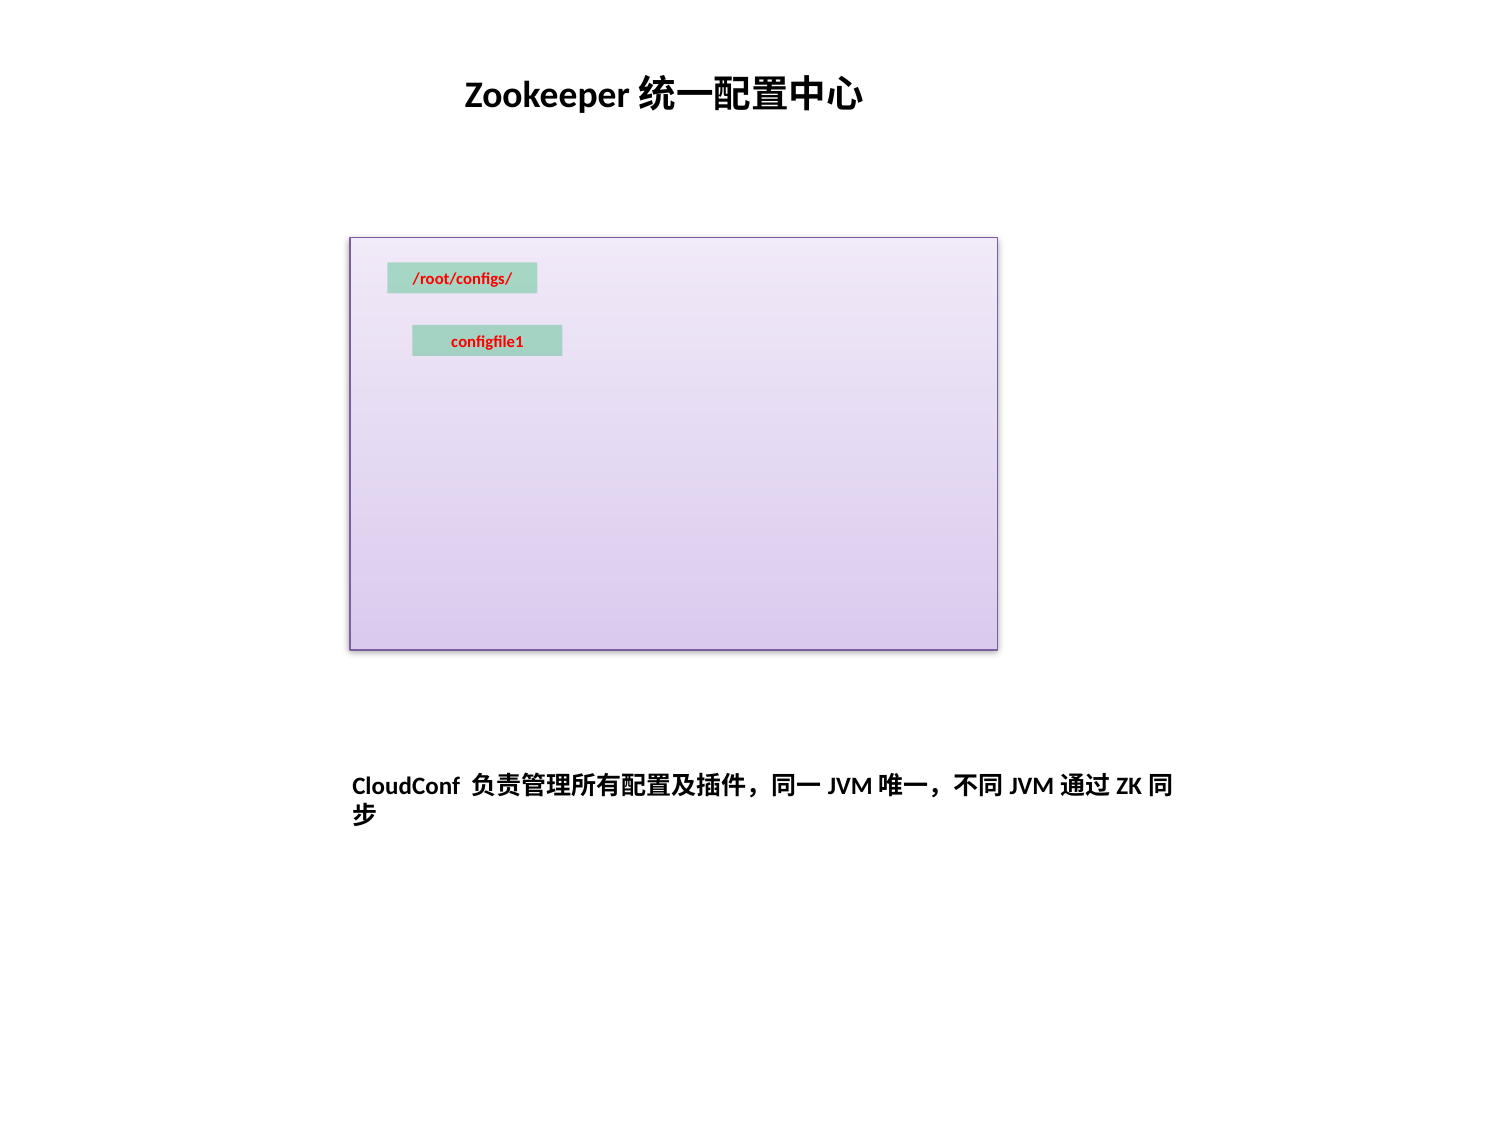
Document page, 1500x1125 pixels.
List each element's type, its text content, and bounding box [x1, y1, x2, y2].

text_box configfile1 [410, 323, 564, 358]
text_box [349, 237, 998, 651]
text_box CloudConf 负责管理所有配置及插件，同一JVM唯一，不同JVM通过ZK同步 [337, 762, 1200, 838]
text_box /root/configs/ [385, 260, 539, 295]
text_box Zookeeper统一配置中心 [449, 62, 1125, 123]
